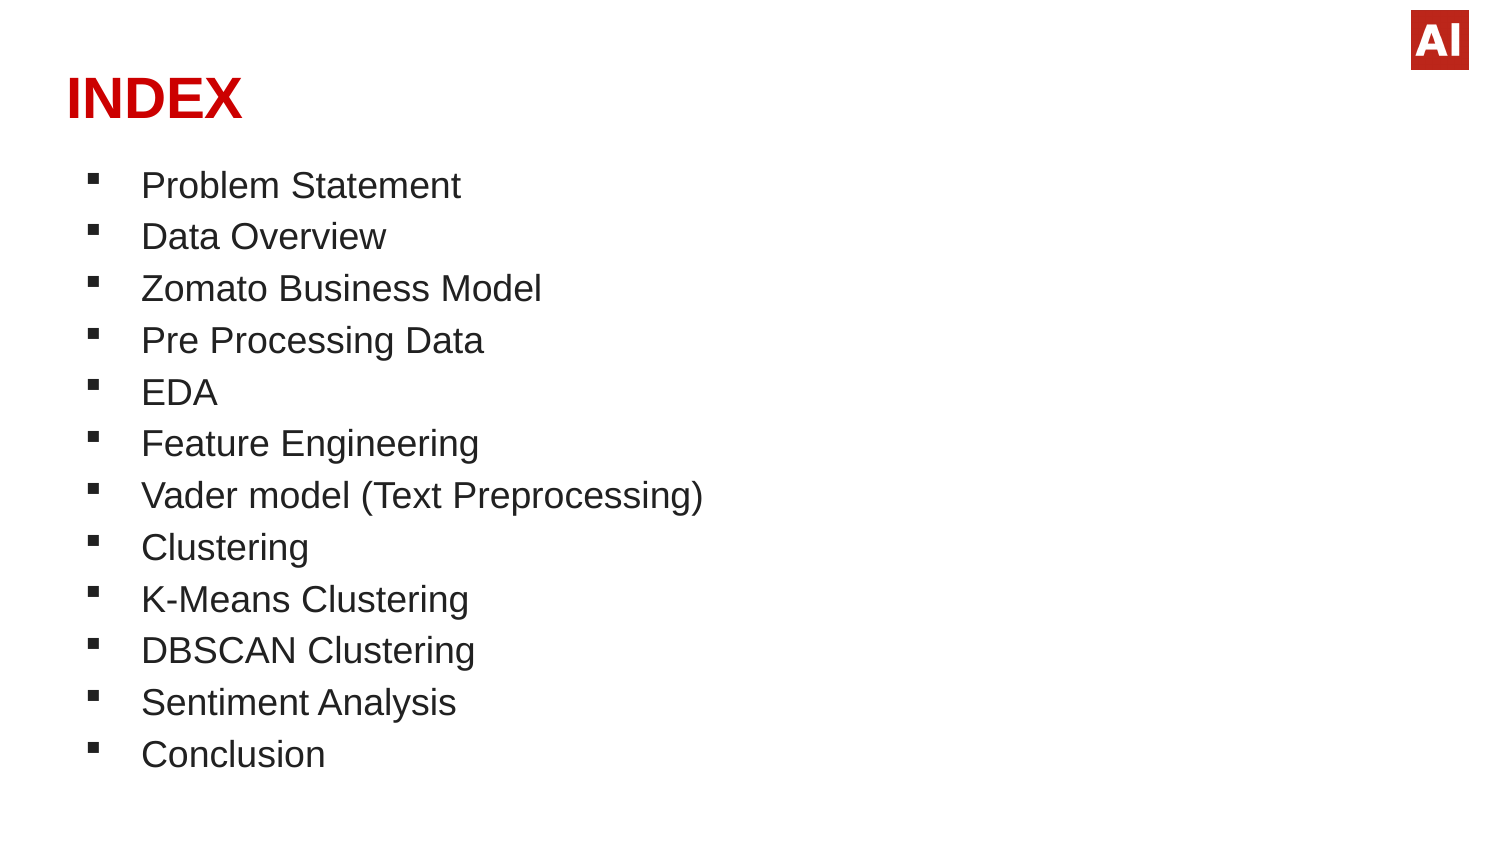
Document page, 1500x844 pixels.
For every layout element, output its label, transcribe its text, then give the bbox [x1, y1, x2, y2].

picture [1411, 10, 1469, 70]
list Problem Statement Data Overview Zomato Business Model Pre Processing Data EDA Feature Engineering Vader model (Text Preprocessing) Clustering K-Means Clustering DBSCAN Clustering Sentiment Analysis Conclusion [51, 138, 1449, 700]
title INDEX [51, 45, 1449, 138]
